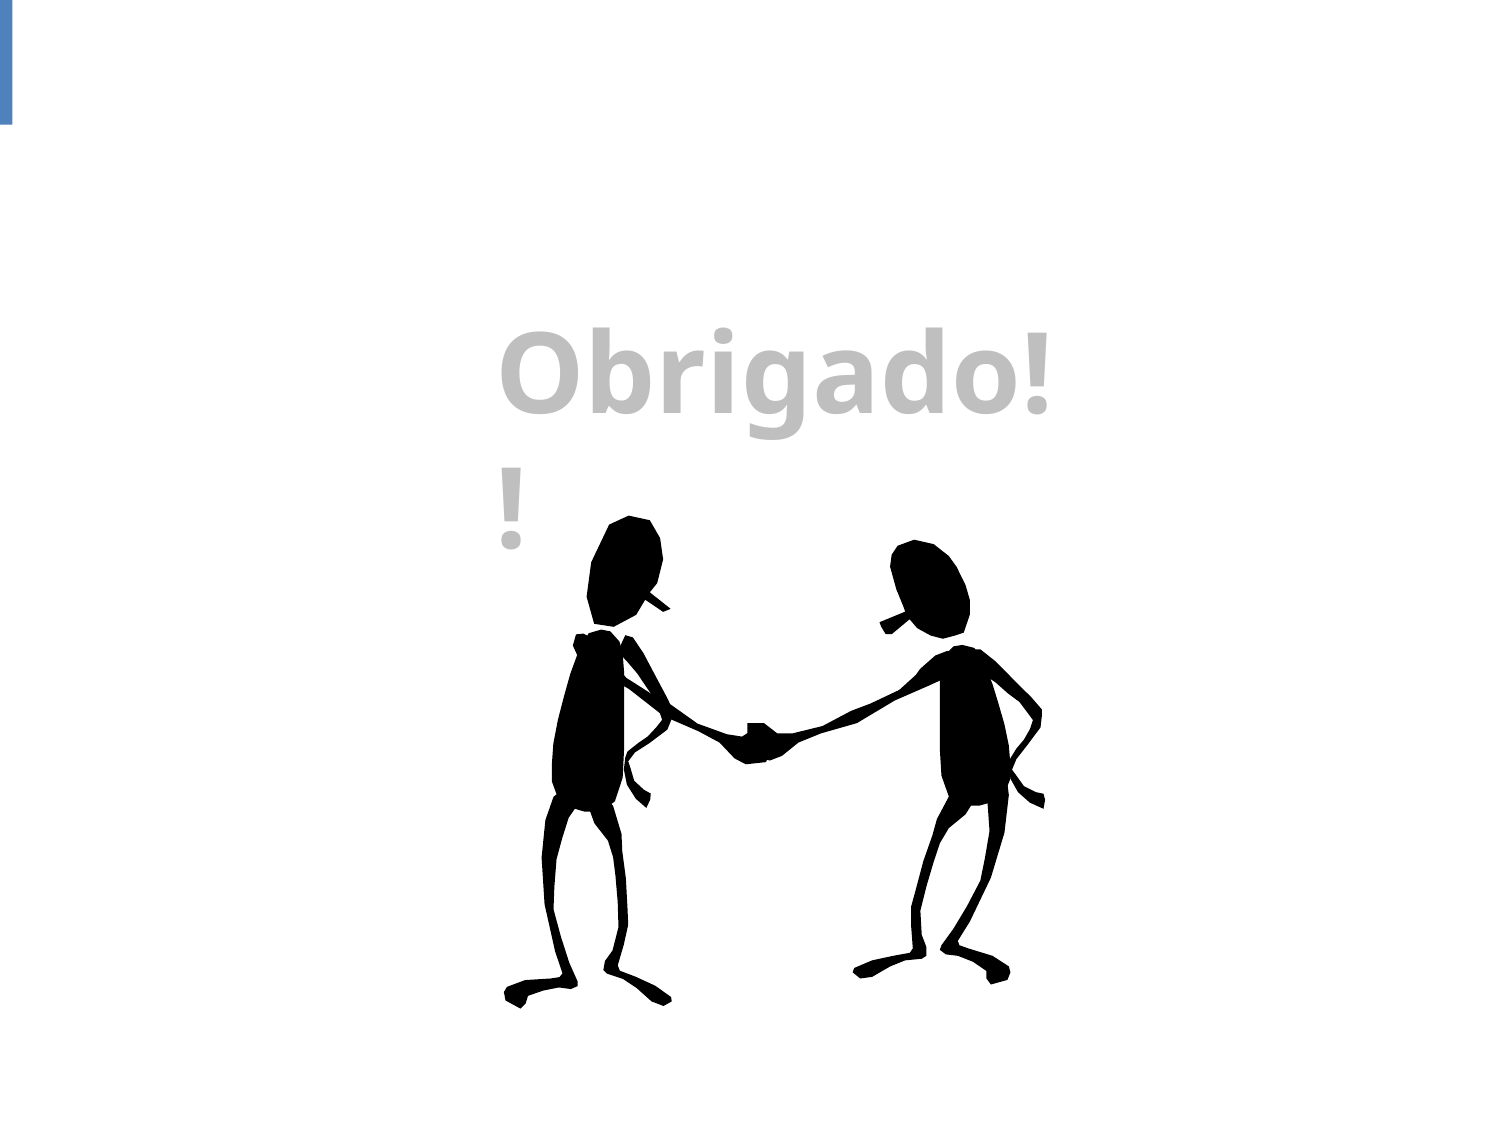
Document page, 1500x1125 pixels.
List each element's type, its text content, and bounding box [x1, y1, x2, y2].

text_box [503, 515, 1046, 1009]
text_box [0, 0, 14, 127]
text_box Obrigado!! [480, 293, 1090, 579]
